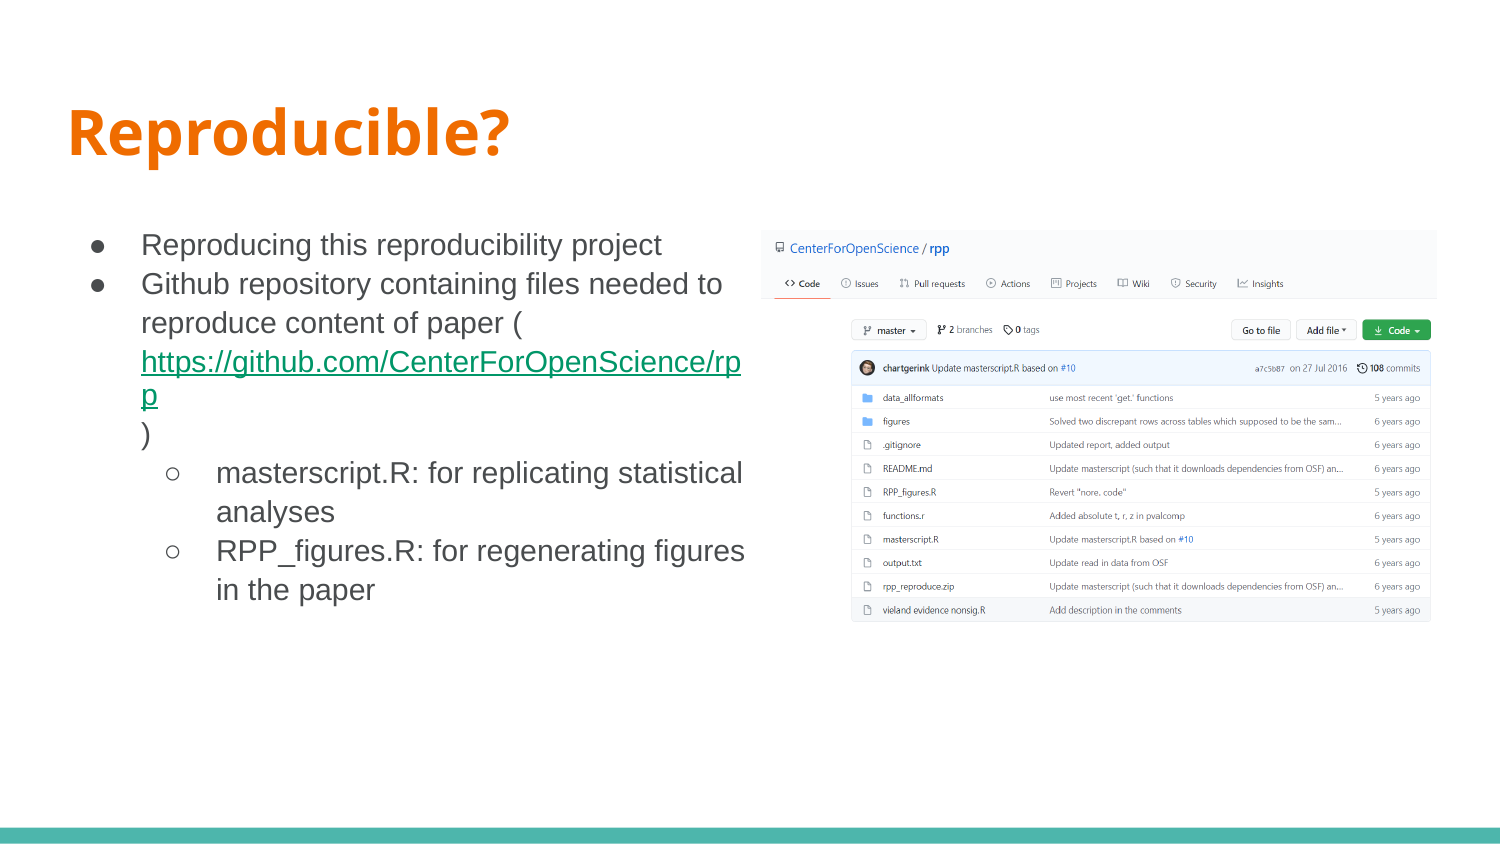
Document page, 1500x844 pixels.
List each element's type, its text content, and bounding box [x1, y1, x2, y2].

list Reproducing this reproducibility project Github repository containing files needed to reproduce content of paper (https://github.com/CenterForOpenScience/rpp) masterscript.R: for replicating statistical analyses RPP_figures.R: for regenerating figures in the paper [51, 207, 762, 750]
title Reproducible? [51, 72, 1449, 189]
picture [760, 229, 1437, 632]
